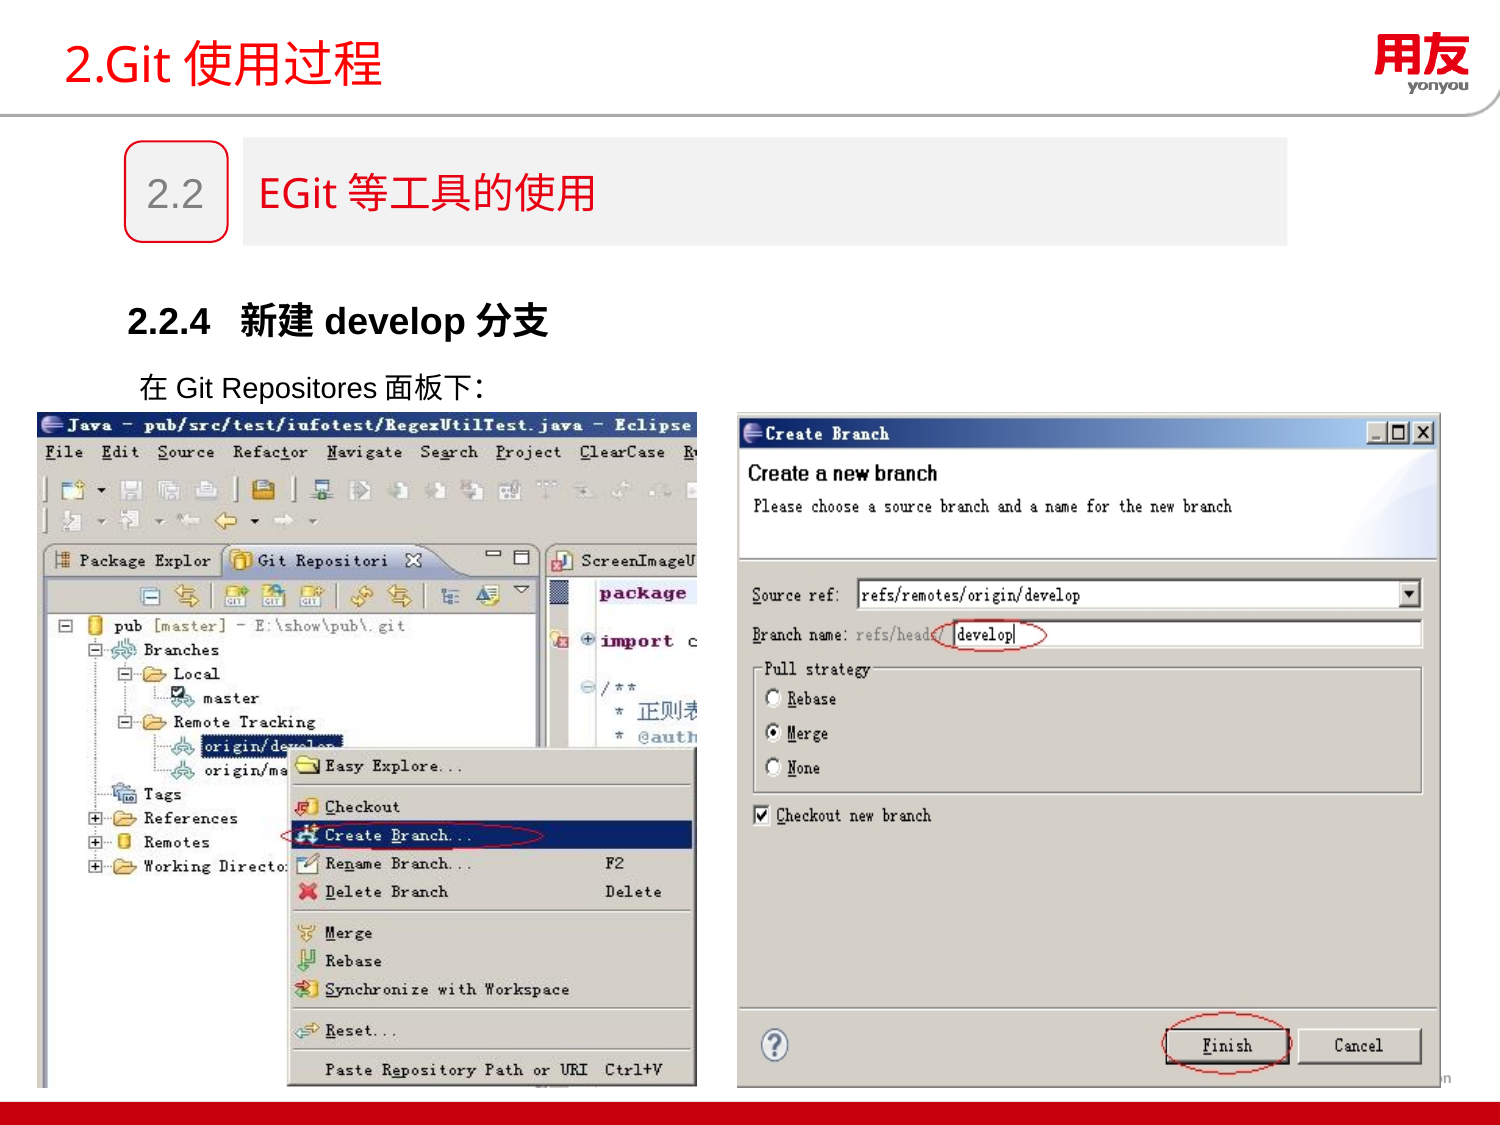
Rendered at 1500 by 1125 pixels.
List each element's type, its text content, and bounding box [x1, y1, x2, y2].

picture [737, 412, 1441, 1088]
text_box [124, 137, 1288, 246]
text_box 在Git Repositores面板下： [124, 362, 1250, 413]
text_box 2.2.4 新建develop分支 [112, 289, 663, 350]
picture [37, 412, 698, 1088]
title 2.Git使用过程 [50, 25, 1263, 95]
picture [0, 32, 1500, 117]
